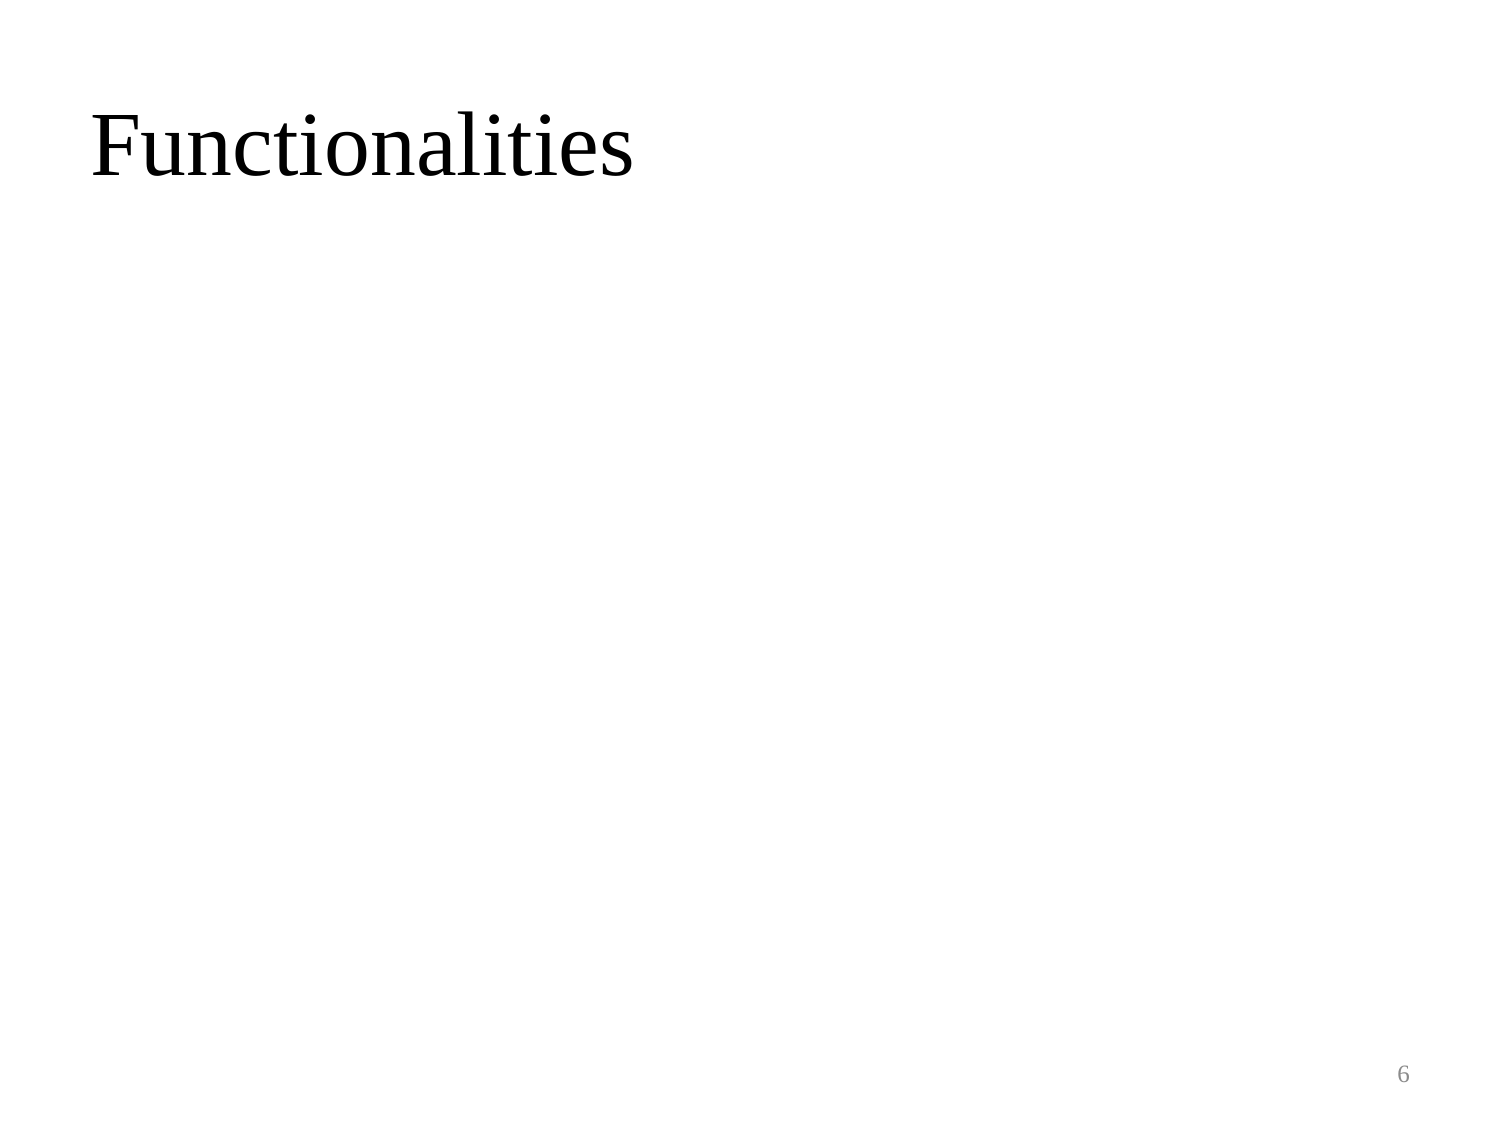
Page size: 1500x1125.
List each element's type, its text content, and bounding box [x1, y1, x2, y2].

slide_number 6 [1074, 1042, 1425, 1103]
title Functionalities [75, 45, 1425, 233]
